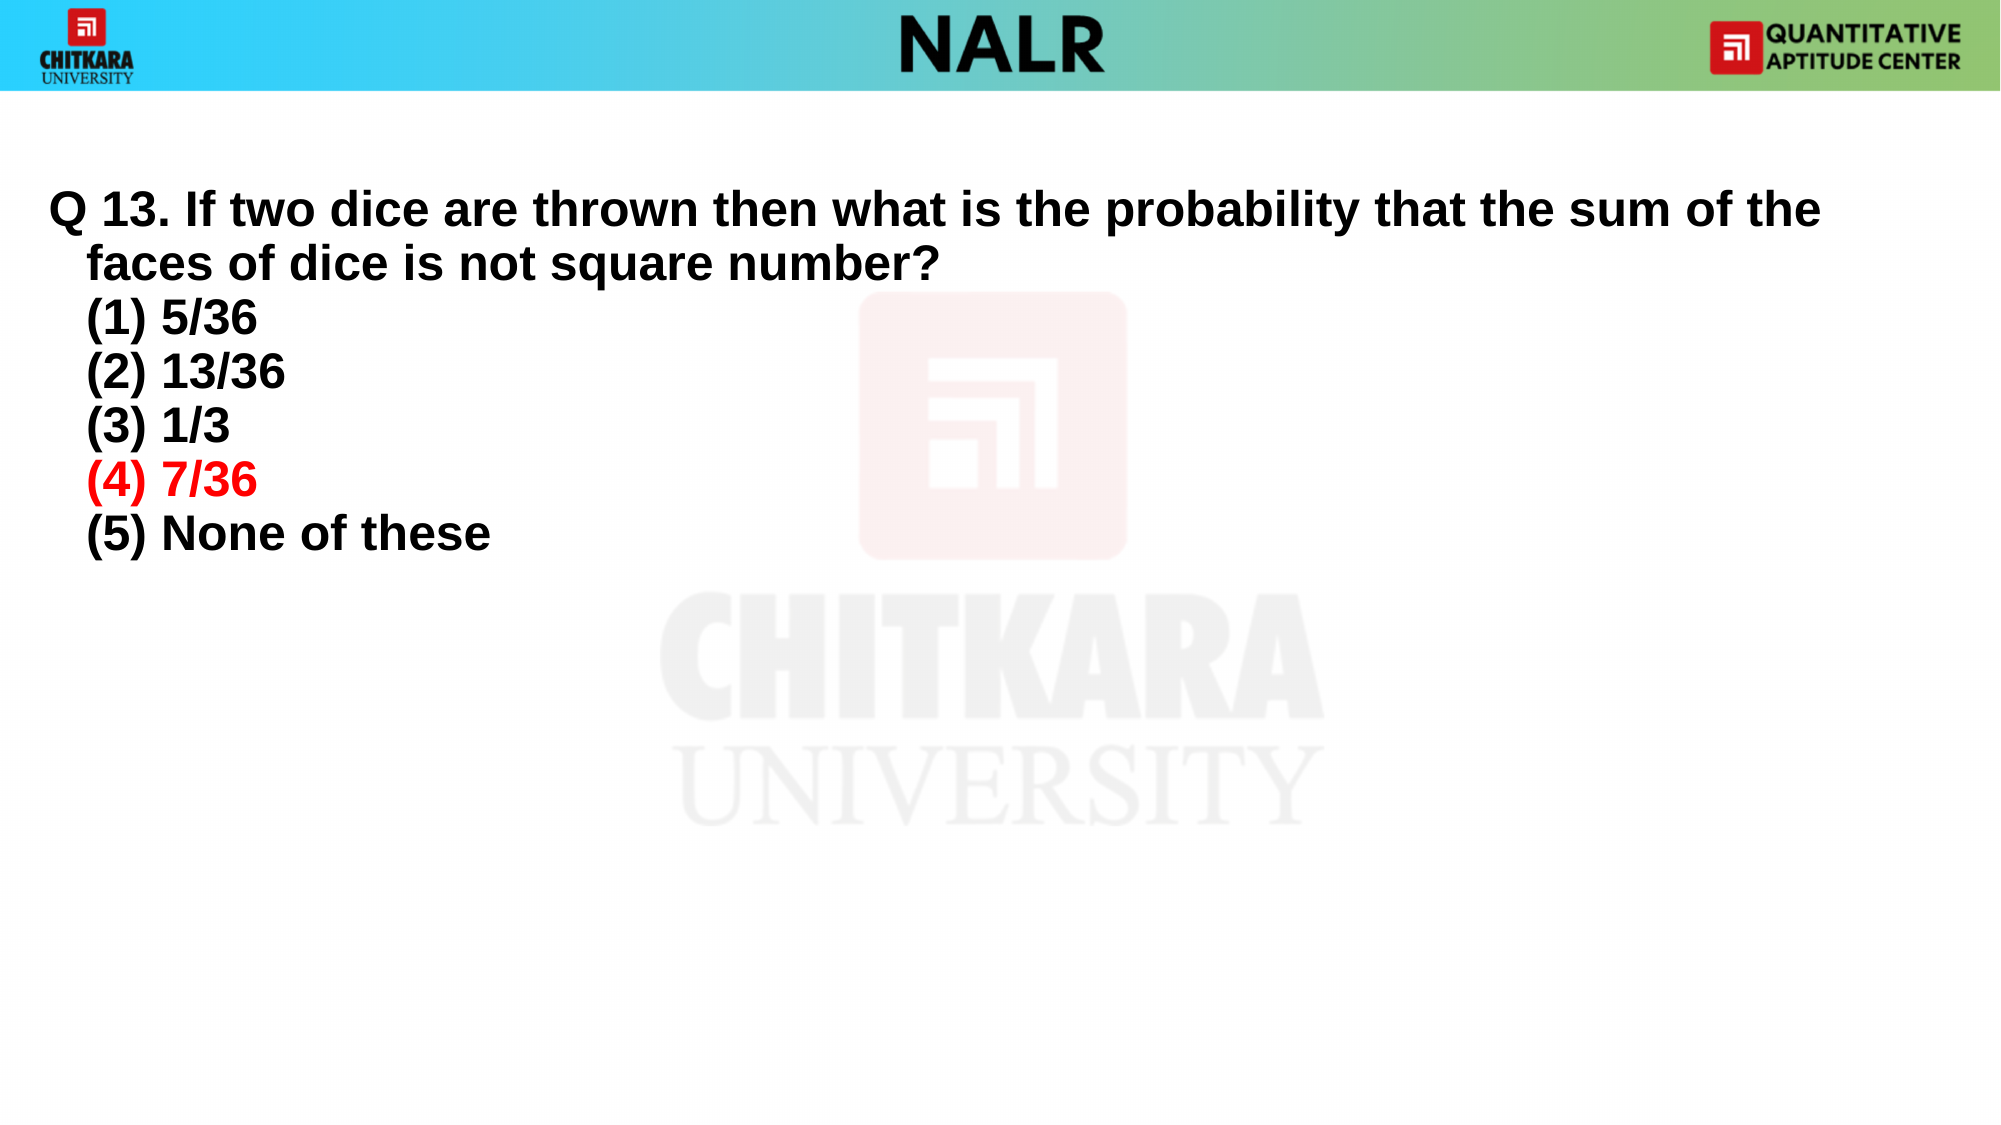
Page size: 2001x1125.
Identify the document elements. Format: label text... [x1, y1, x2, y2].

picture [0, 0, 2001, 1125]
list Q 13. If two dice are thrown then what is the probability that the sum of the faces of dice is not square number? (1) 5/36 (2) 13/36 (3) 1/3 (4) 7/36 (5) None of these [33, 175, 1959, 1053]
